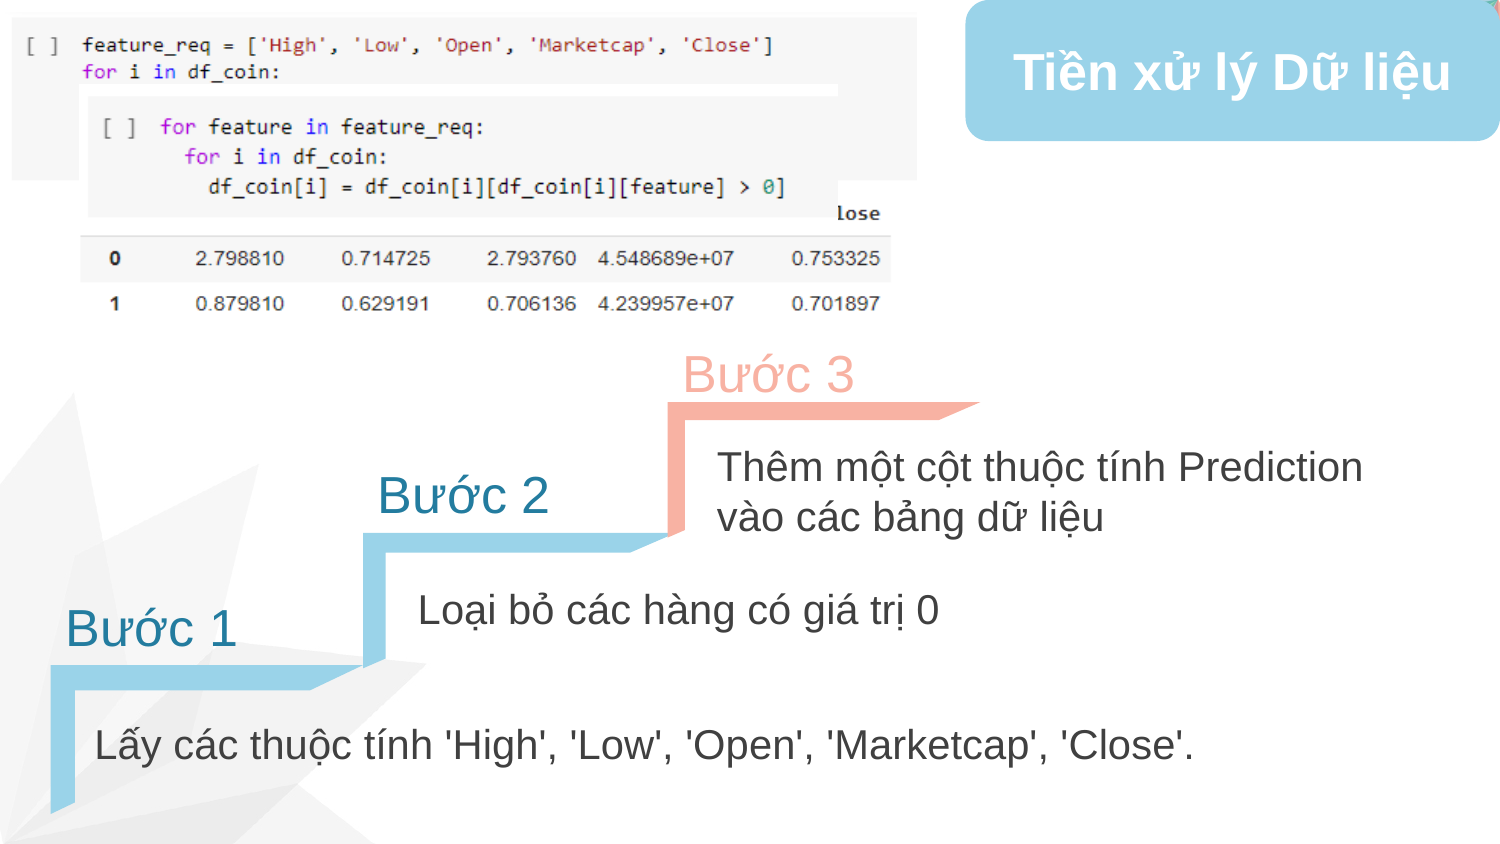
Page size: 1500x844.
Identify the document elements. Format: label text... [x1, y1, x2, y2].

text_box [965, 0, 1500, 142]
text_box [48, 662, 366, 816]
text_box [665, 400, 983, 540]
text_box Loại bỏ các hàng có giá trị 0 [402, 575, 1051, 641]
picture [0, 0, 1500, 844]
text_box Thêm một cột thuộc tính Prediction vào các bảng dữ liệu [702, 432, 1457, 548]
text_box Bước 1 [50, 586, 313, 664]
text_box Lấy các thuộc tính 'High', 'Low', 'Open', 'Marketcap', 'Close'. [79, 710, 1325, 776]
text_box [361, 530, 666, 671]
text_box Bước 2 [363, 454, 626, 532]
text_box Bước 3 [667, 332, 930, 410]
